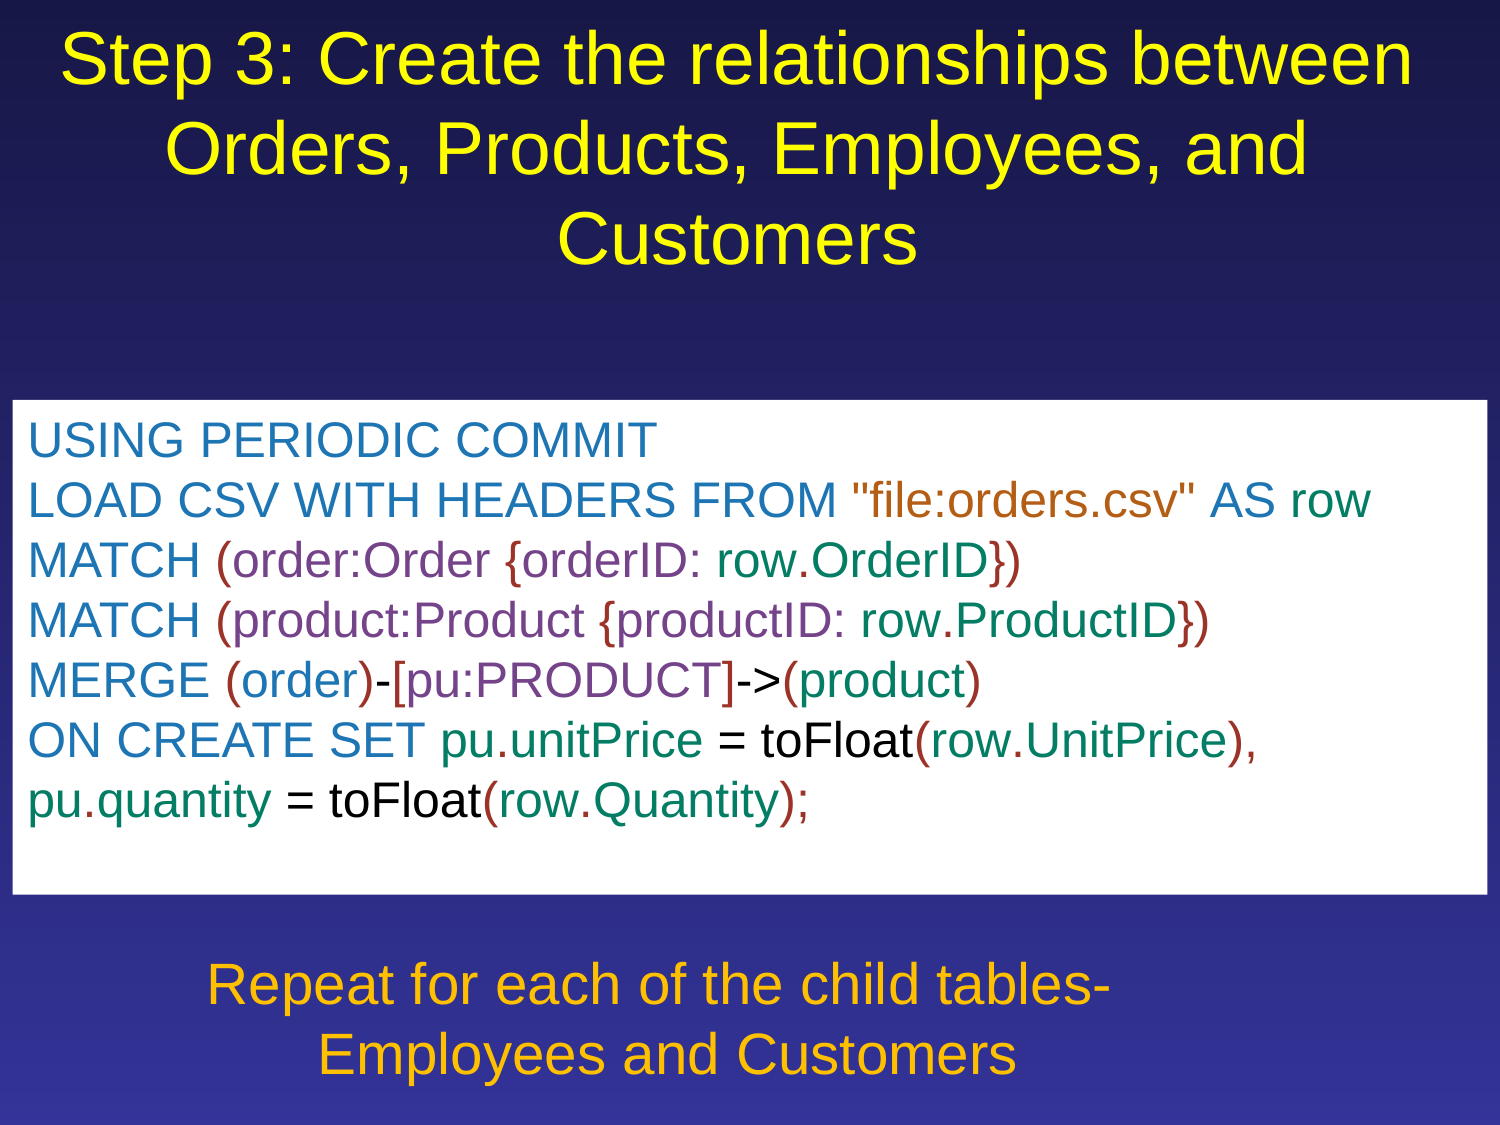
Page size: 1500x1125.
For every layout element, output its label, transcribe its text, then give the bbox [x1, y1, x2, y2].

text_box Repeat for each of the child tables- Employees and Customers [192, 938, 1145, 1094]
title Step 3: Create the relationships between Orders, Products, Employees, and Customers [12, 95, 1463, 284]
text_box USING PERIODIC COMMIT LOAD CSV WITH HEADERS FROM "file:orders.csv" AS row MATCH (order:Order {orderID: row.OrderID}) MATCH (product:Product {productID: row.ProductID}) MERGE (order)-[pu:PRODUCT]->(product) ON CREATE SET pu.unitPrice = toFloat(row.UnitPrice), pu.quantity = toFloat(row.Quantity); [12, 399, 1488, 895]
